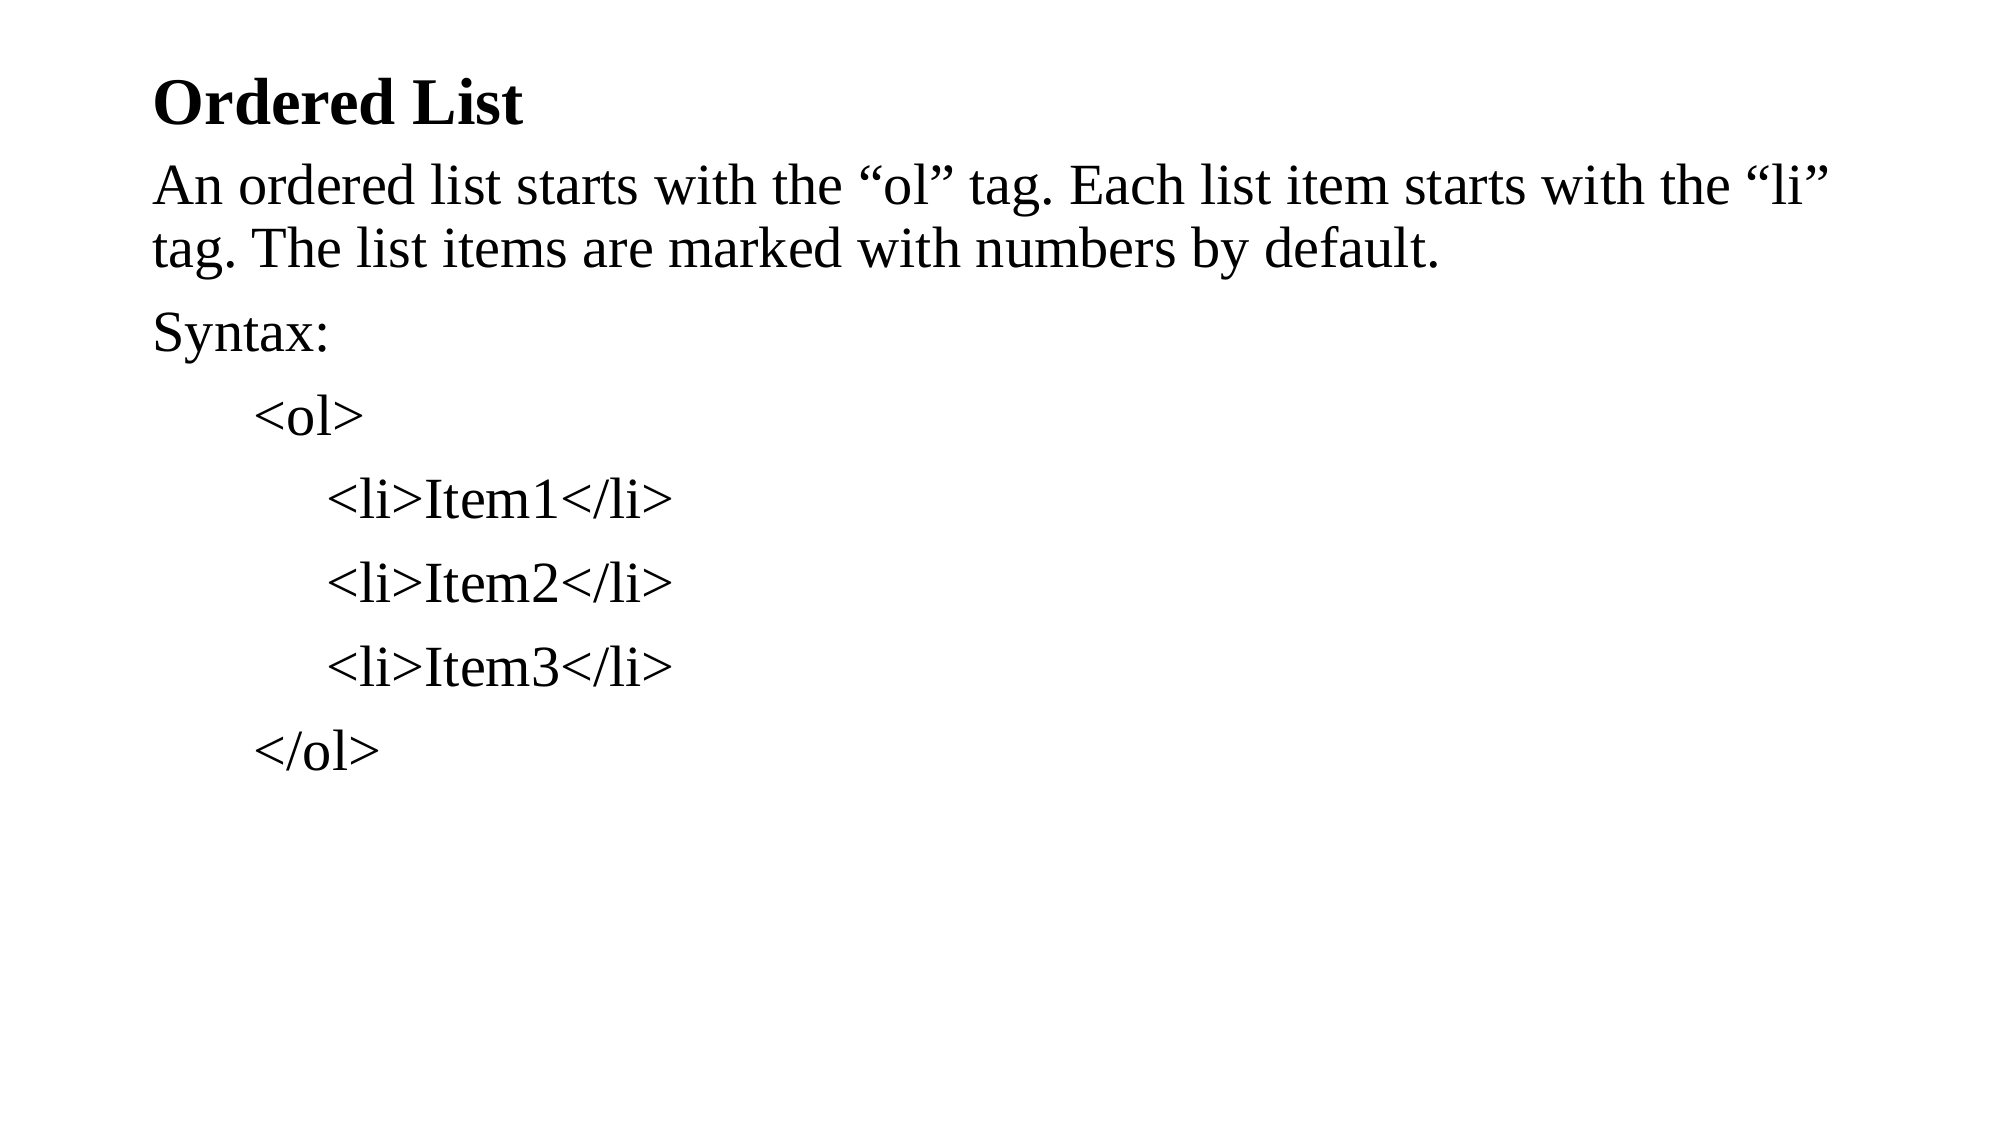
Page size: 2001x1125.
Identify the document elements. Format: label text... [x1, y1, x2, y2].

title Ordered List [137, 59, 1863, 146]
list An ordered list starts with the “ol” tag. Each list item starts with the “li” tag. The list items are marked with numbers by default. Syntax: <ol> <li>Item1</li> <li>Item2</li> <li>Item3</li> </ol> [137, 146, 1863, 1014]
